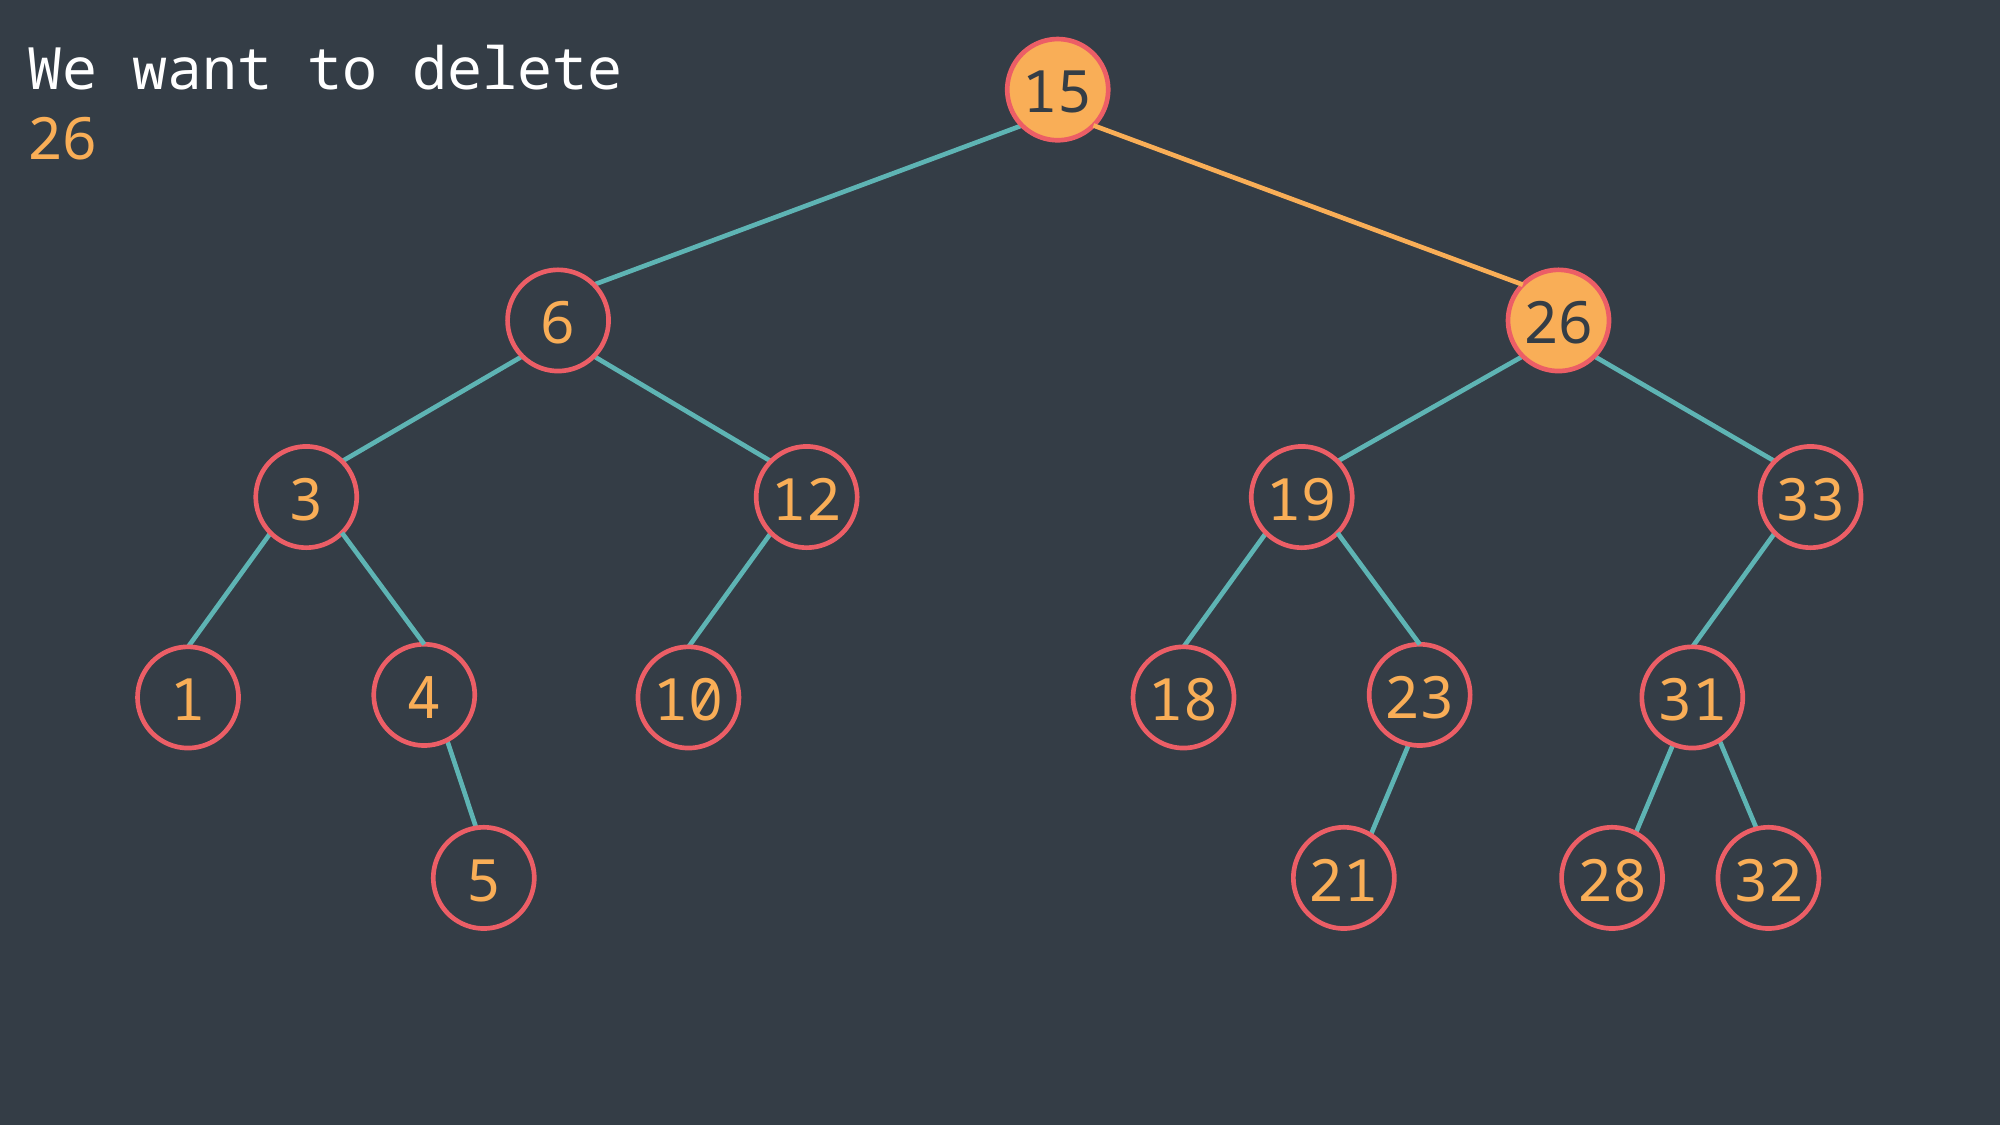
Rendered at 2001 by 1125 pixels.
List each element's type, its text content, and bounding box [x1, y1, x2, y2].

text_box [593, 356, 771, 462]
text_box 26 [1506, 268, 1611, 373]
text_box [1594, 356, 1775, 462]
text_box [342, 356, 523, 462]
text_box 32 [1716, 827, 1820, 930]
text_box 3 [254, 445, 358, 549]
text_box 12 [755, 445, 859, 549]
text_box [1352, 698, 1428, 878]
text_box 31 [1640, 645, 1744, 750]
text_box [1183, 532, 1267, 647]
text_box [342, 532, 425, 645]
text_box 33 [1759, 445, 1863, 549]
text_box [1093, 125, 1523, 285]
text_box 19 [1250, 445, 1354, 549]
text_box 23 [1368, 643, 1472, 746]
text_box 15 [1006, 38, 1110, 142]
text_box 18 [1131, 645, 1236, 750]
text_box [188, 532, 271, 647]
text_box 10 [636, 645, 740, 750]
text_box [1616, 698, 1693, 878]
text_box 5 [432, 827, 536, 930]
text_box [433, 698, 493, 878]
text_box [1337, 356, 1523, 462]
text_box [593, 125, 1023, 285]
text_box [1692, 532, 1775, 647]
text_box 4 [372, 643, 476, 747]
text_box 28 [1560, 826, 1664, 930]
text_box 6 [506, 268, 610, 373]
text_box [1337, 532, 1420, 645]
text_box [1701, 698, 1778, 878]
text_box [688, 532, 771, 647]
text_box We want to delete 26 [12, 24, 701, 179]
text_box 1 [136, 645, 240, 750]
text_box 21 [1292, 826, 1396, 930]
